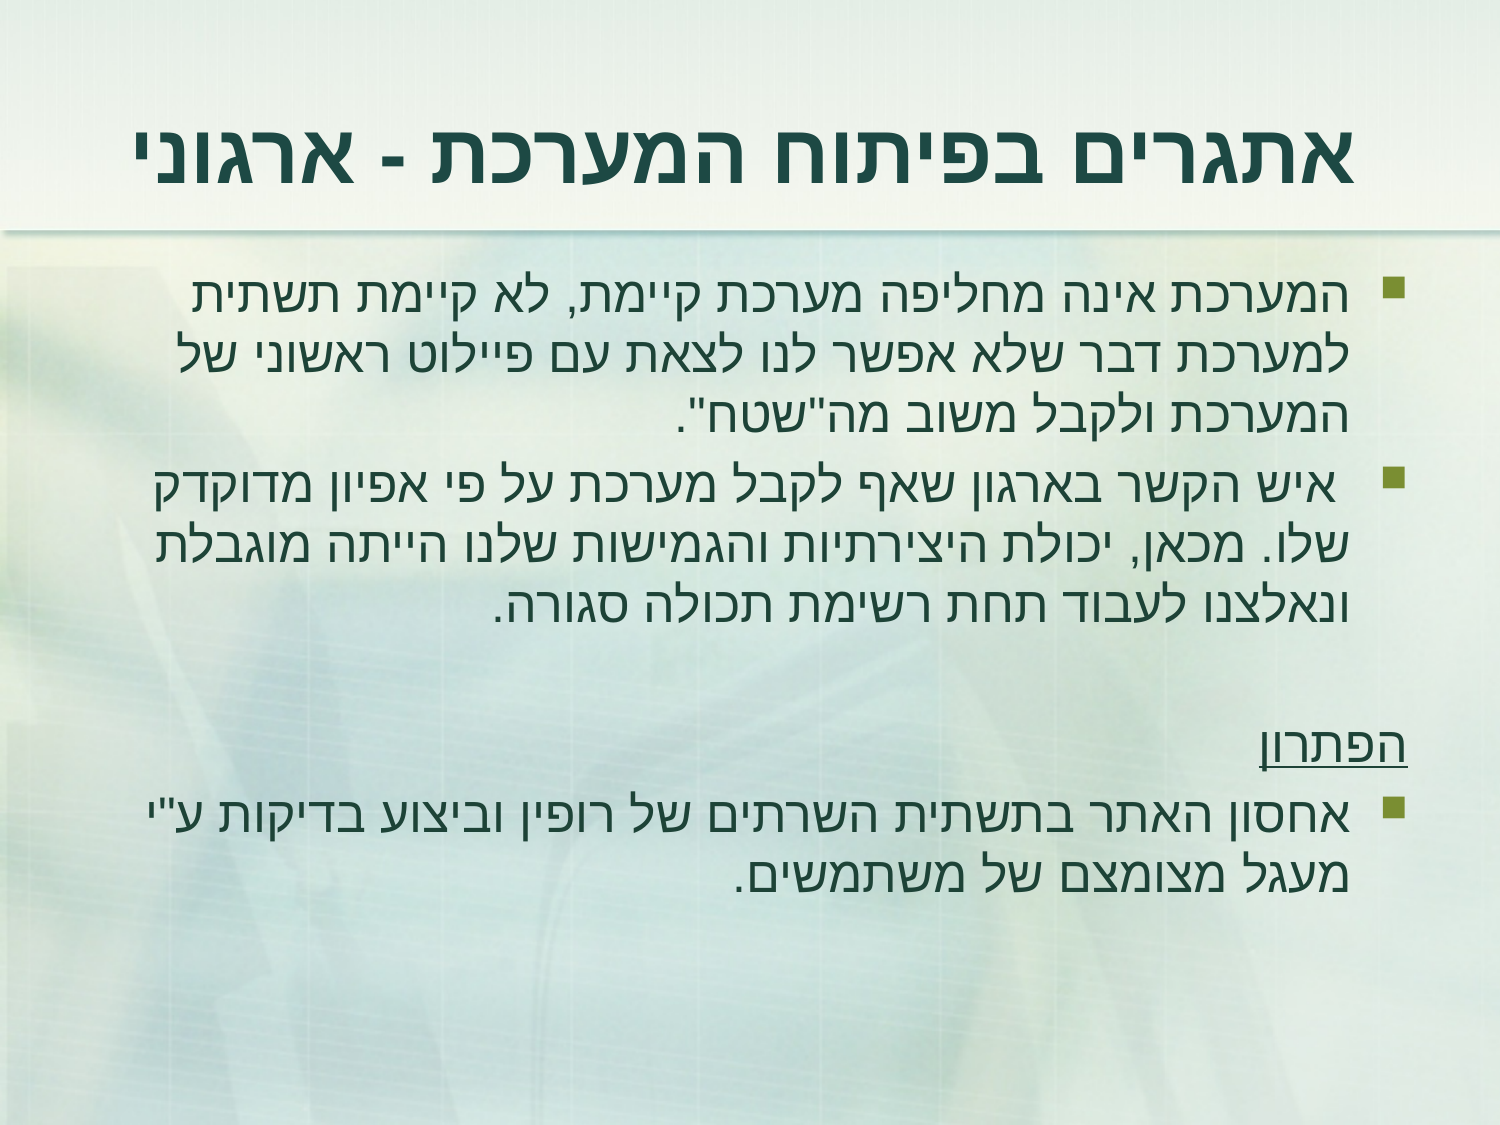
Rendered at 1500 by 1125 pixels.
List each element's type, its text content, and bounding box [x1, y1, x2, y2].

picture [0, 0, 1500, 1125]
list המערכת אינה מחליפה מערכת קיימת, לא קיימת תשתית למערכת דבר שלא אפשר לנו לצאת עם פיילוט ראשוני של המערכת ולקבל משוב מה"שטח". איש הקשר בארגון שאף לקבל מערכת על פי אפיון מדוקדק שלו. מכאן, יכולת היצירתיות והגמישות שלנו הייתה מוגבלת ונאלצנו לעבוד תחת רשימת תכולה סגורה. הפתרון אחסון האתר בתשתית השרתים של רופין וביצוע בדיקות ע"י מעגל מצומצם של משתמשים. [64, 255, 1424, 1047]
title אתגרים בפיתוח המערכת - ארגוני [64, 78, 1424, 222]
